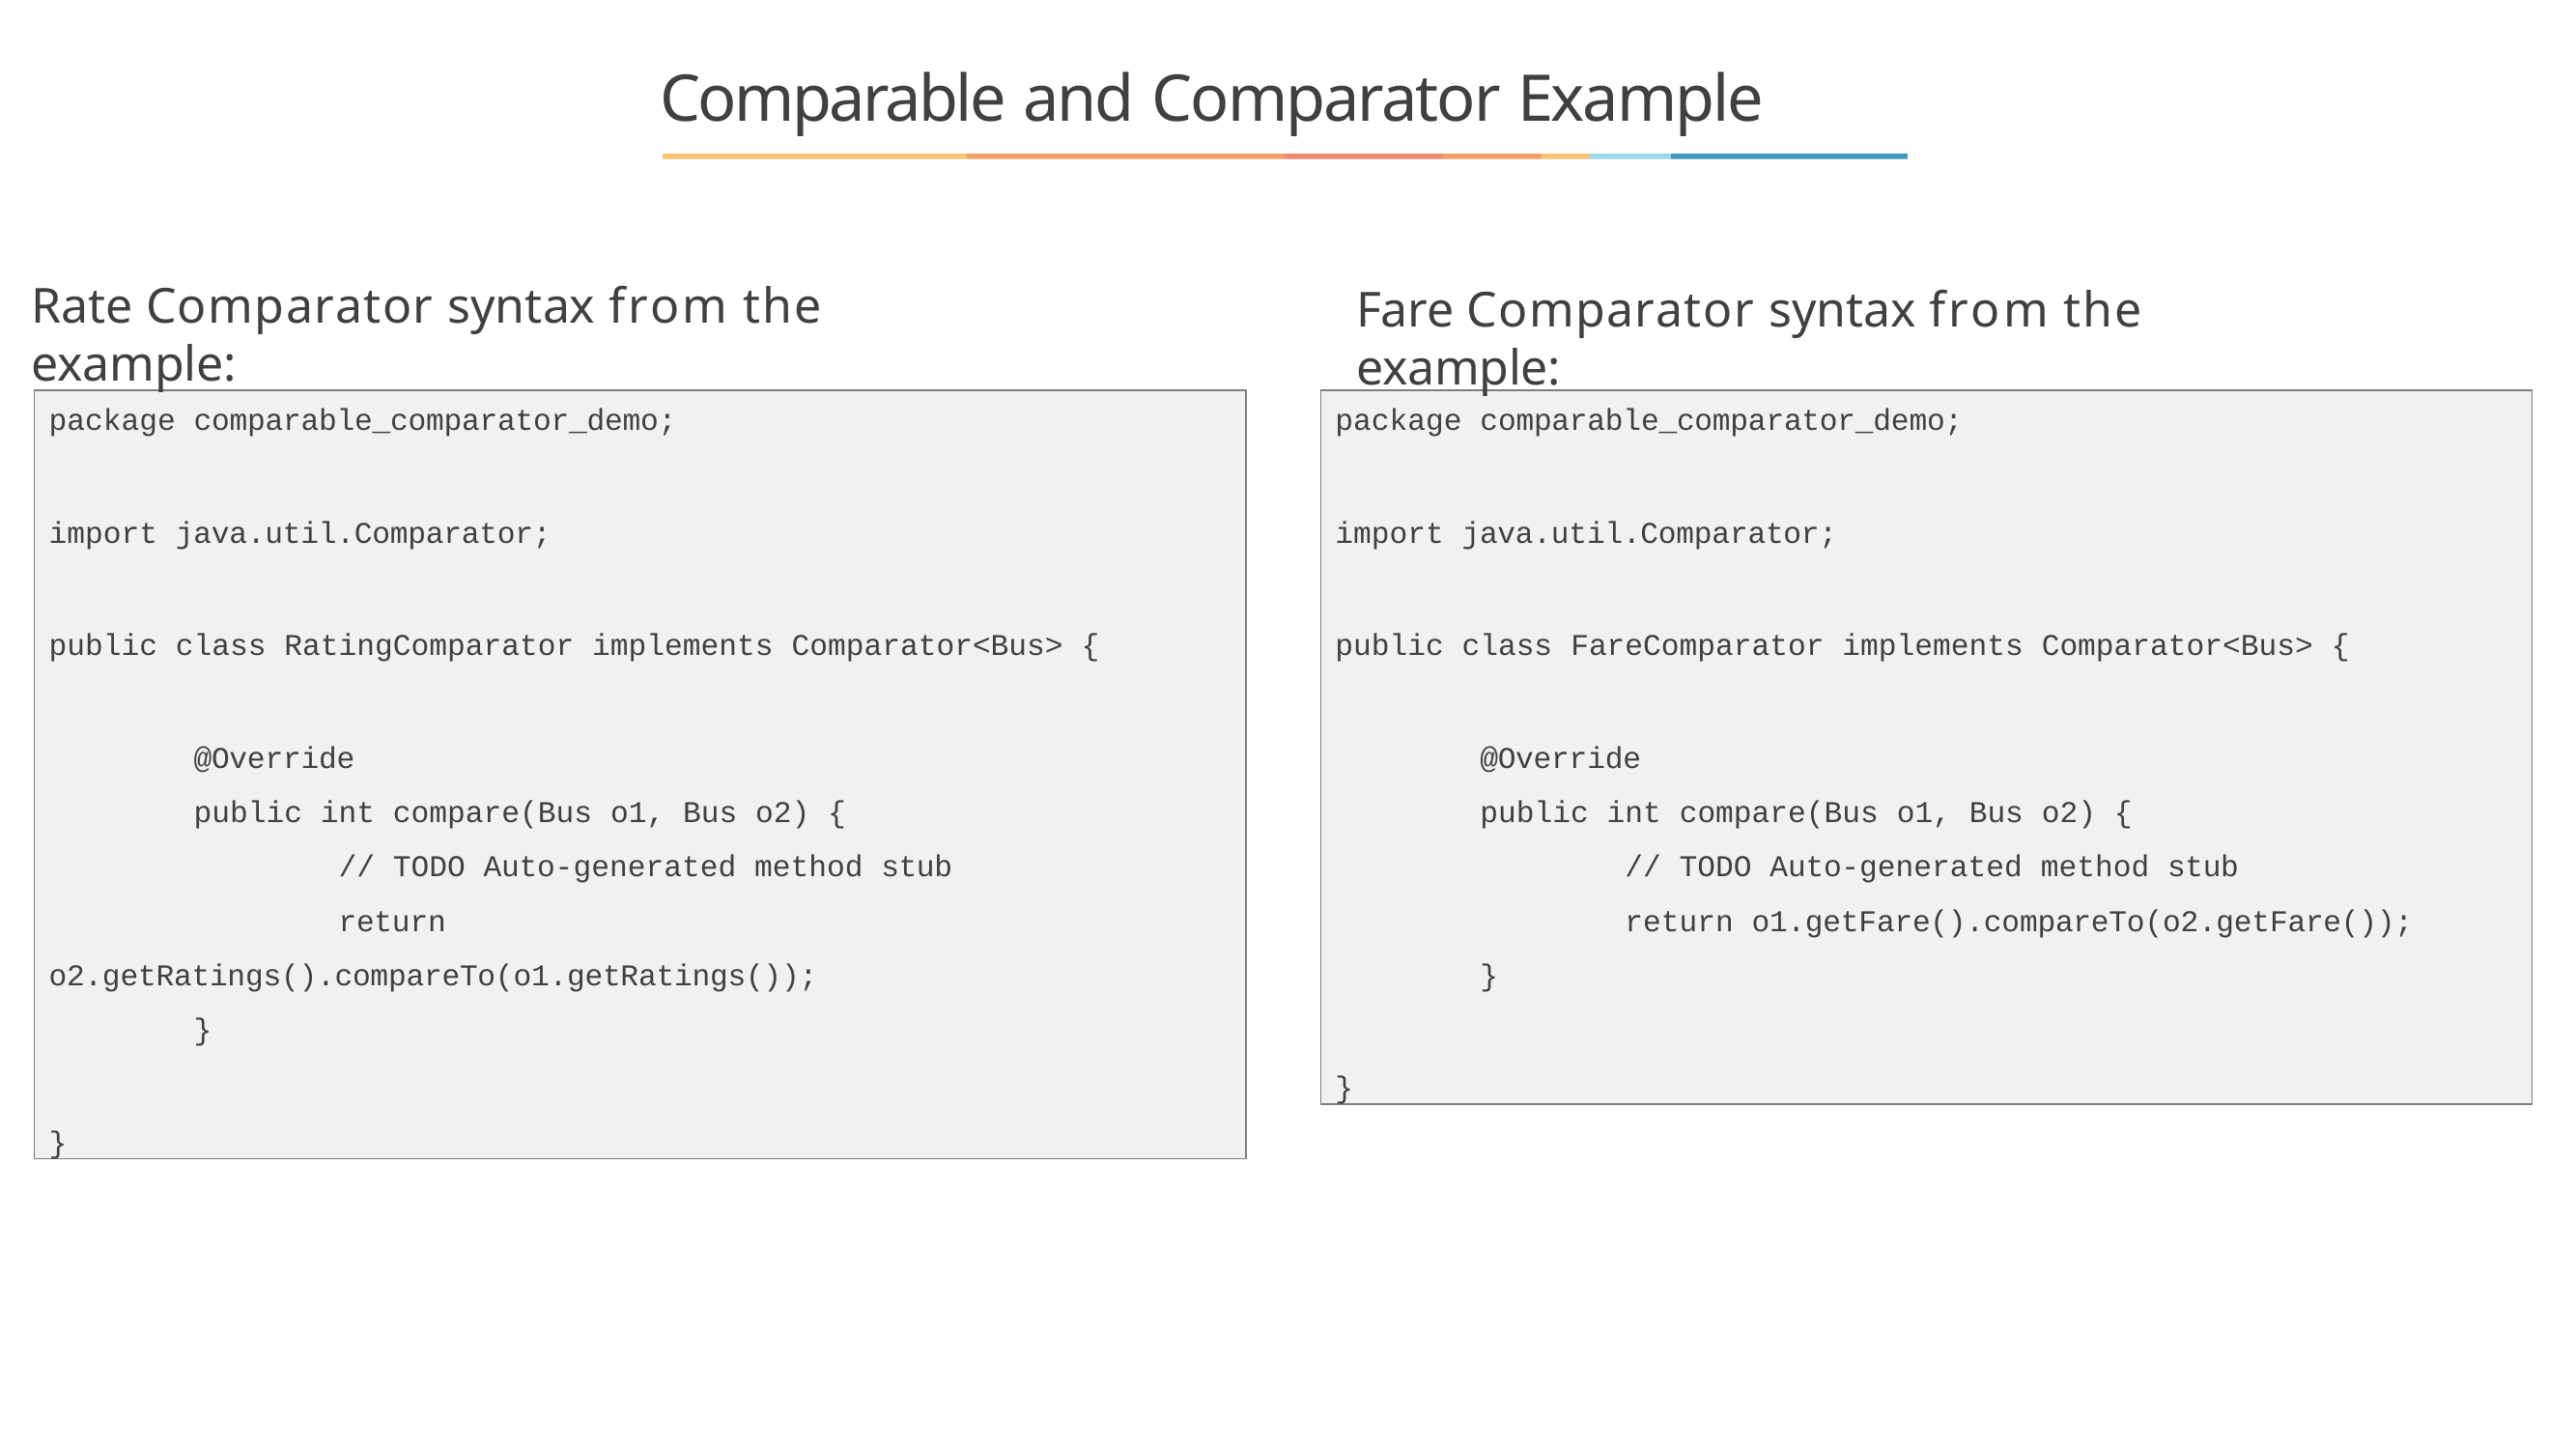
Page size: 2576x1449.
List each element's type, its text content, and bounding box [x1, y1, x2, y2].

picture [663, 134, 1908, 180]
text_box package comparable_comparator_demo; import java.util.Comparator; public class RatingComparator implements Comparator<Bus> { @Override public int compare(Bus o1, Bus o2) { // TODO Auto-generated method stub return o2.getRatings().compareTo(o1.getRatings()); } } [34, 389, 1246, 1159]
text_box package comparable_comparator_demo; import java.util.Comparator; public class FareComparator implements Comparator<Bus> { @Override public int compare(Bus o1, Bus o2) { // TODO Auto-generated method stub return o1.getFare().compareTo(o2.getFare()); } } [1320, 389, 2533, 1105]
title Comparable and Comparator Example [657, 54, 1919, 299]
text_box Rate Comparator syntax from the example: [29, 272, 1005, 391]
text_box Fare Comparator syntax from the example: [1354, 275, 2327, 394]
